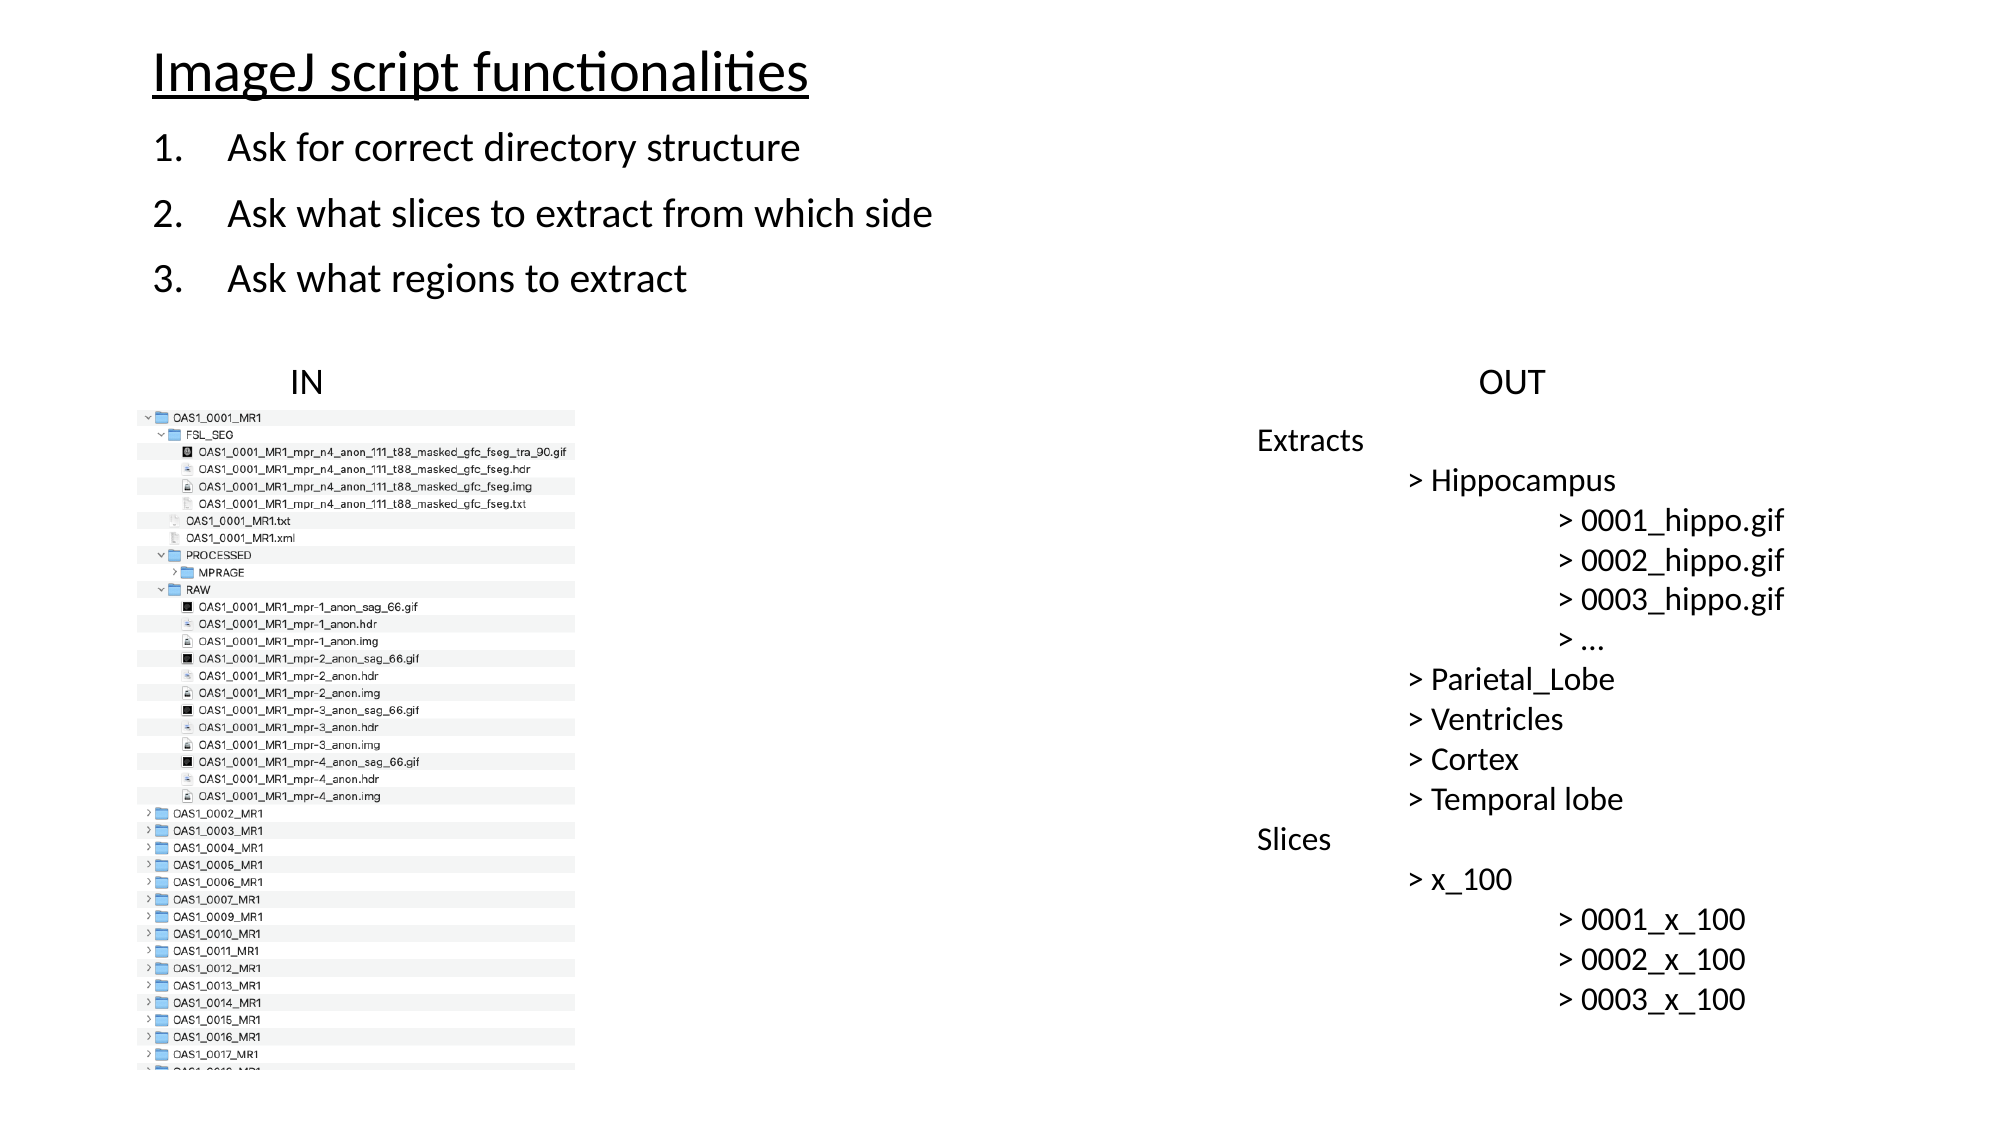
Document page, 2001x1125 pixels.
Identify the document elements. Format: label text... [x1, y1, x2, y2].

text_box OUT [1464, 349, 1561, 410]
list ImageJ script functionalities Ask for correct directory structure Ask what slices to extract from which side Ask what regions to extract [137, 33, 1119, 342]
picture [137, 410, 575, 1070]
text_box IN [275, 349, 339, 410]
text_box Extracts > Hippocampus > 0001_hippo.gif > 0002_hippo.gif > 0003_hippo.gif > … > Parietal_Lobe > Ventricles > Cortex > Temporal lobe Slices > x_100 > 0001_x_100 > 0002_x_100 > 0003_x_100 [1242, 410, 1881, 1070]
